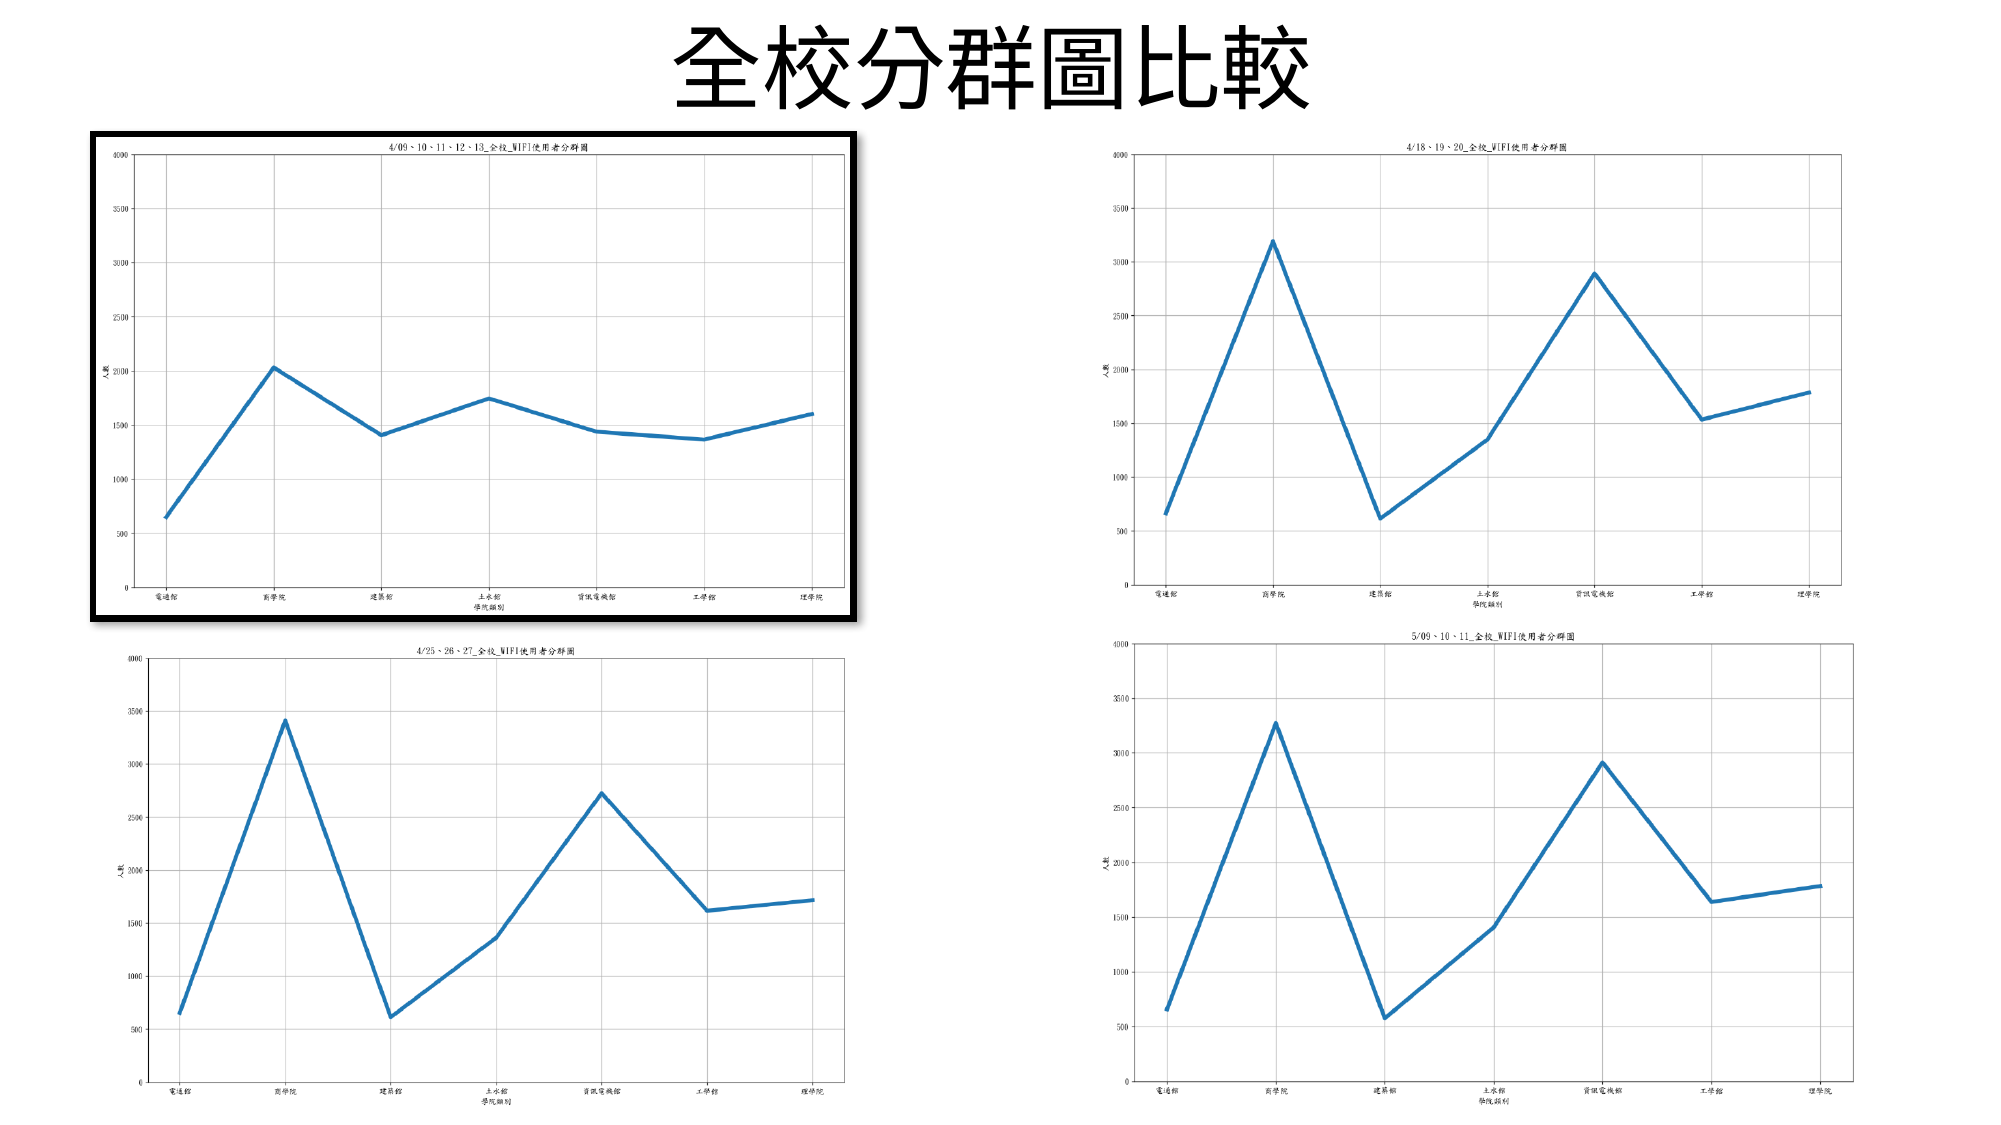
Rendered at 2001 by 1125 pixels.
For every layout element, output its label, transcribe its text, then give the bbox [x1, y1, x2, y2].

title 全校分群圖比較 [122, 0, 1848, 182]
picture [111, 641, 851, 1110]
picture [1096, 137, 1848, 613]
picture [1096, 626, 1860, 1110]
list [95, 137, 851, 616]
